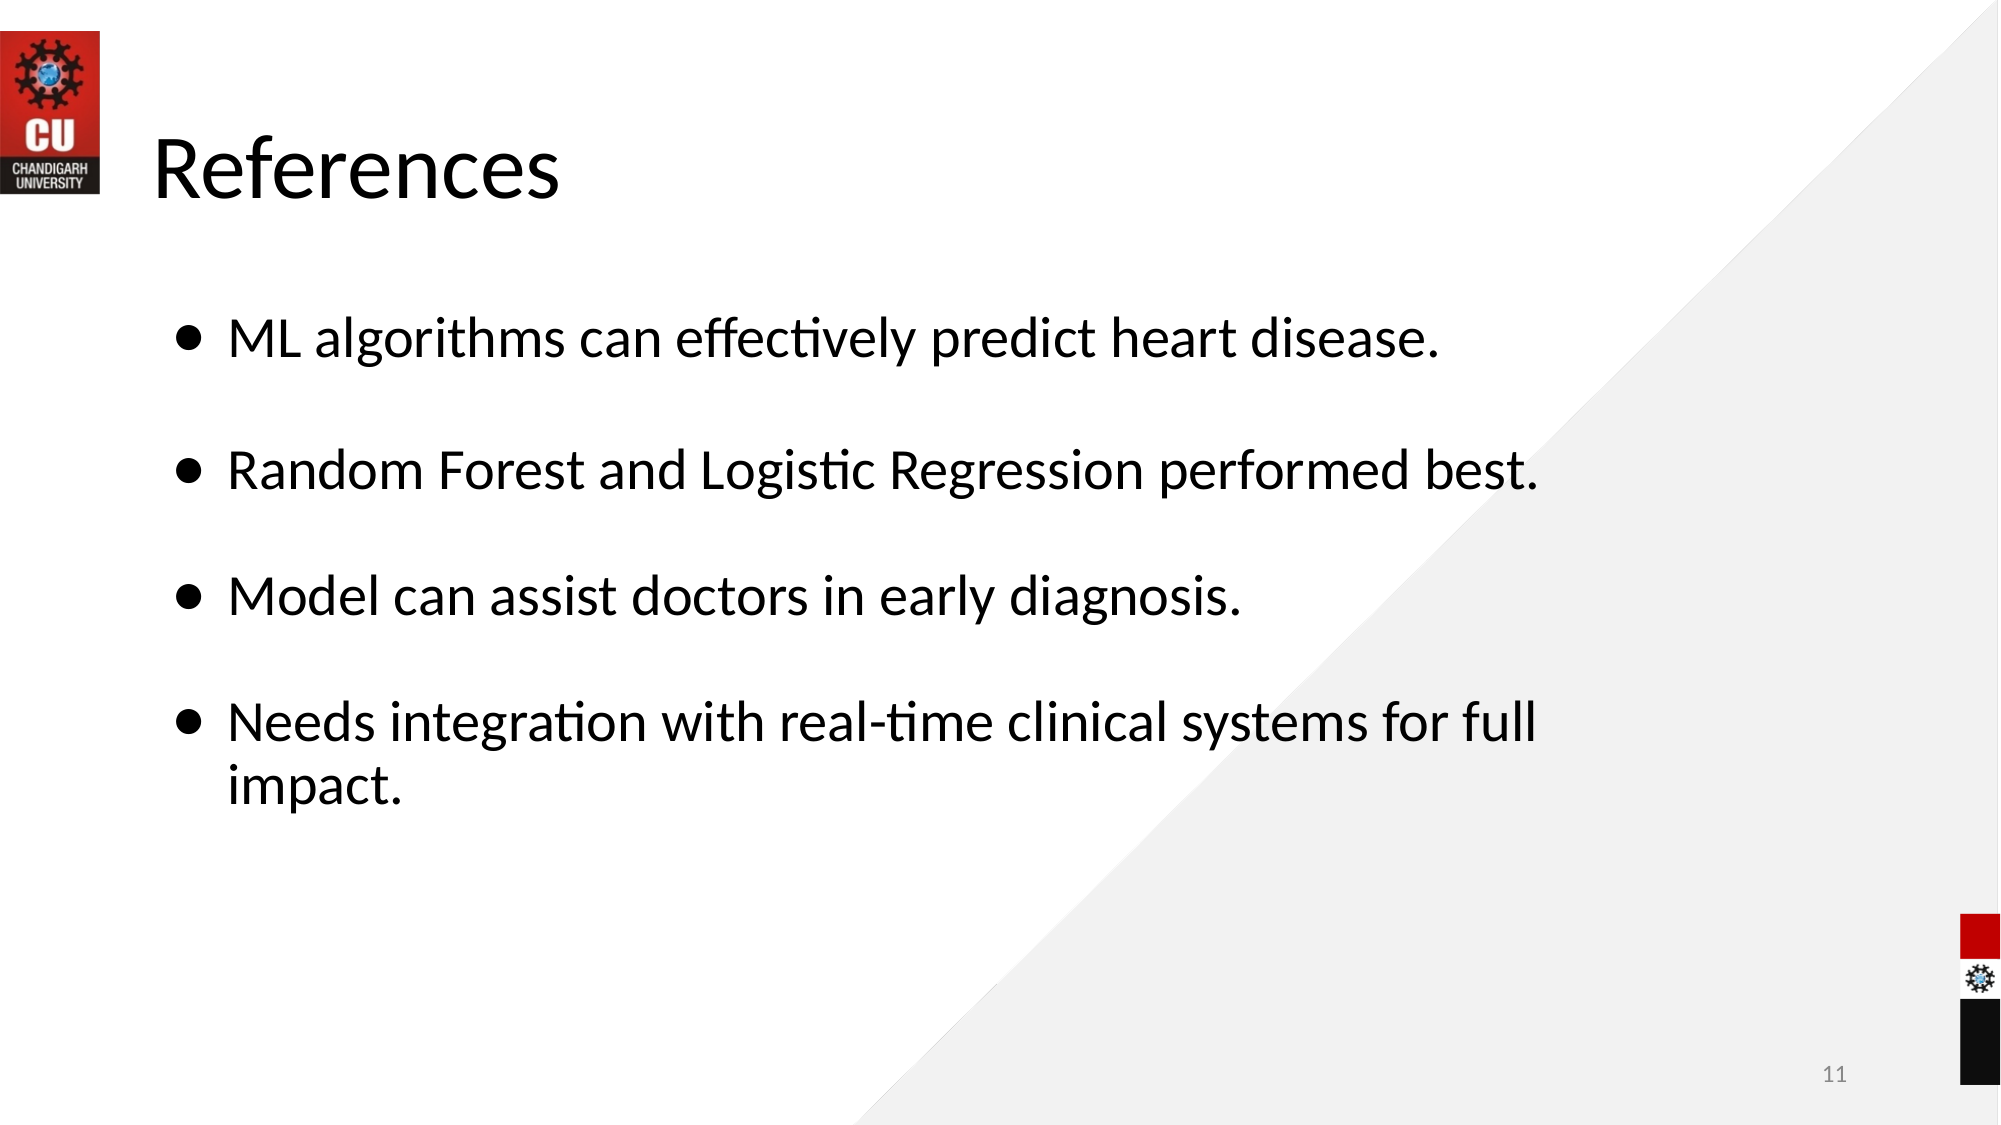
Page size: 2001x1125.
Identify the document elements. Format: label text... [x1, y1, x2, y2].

list ML algorithms can effectively predict heart disease. Random Forest and Logistic Regression performed best. Model can assist doctors in early diagnosis. Needs integration with real-time clinical systems for full impact. [137, 299, 1616, 1014]
picture [0, 0, 2001, 1125]
title References [137, 59, 1863, 278]
slide_number 11 [1412, 1042, 1863, 1103]
